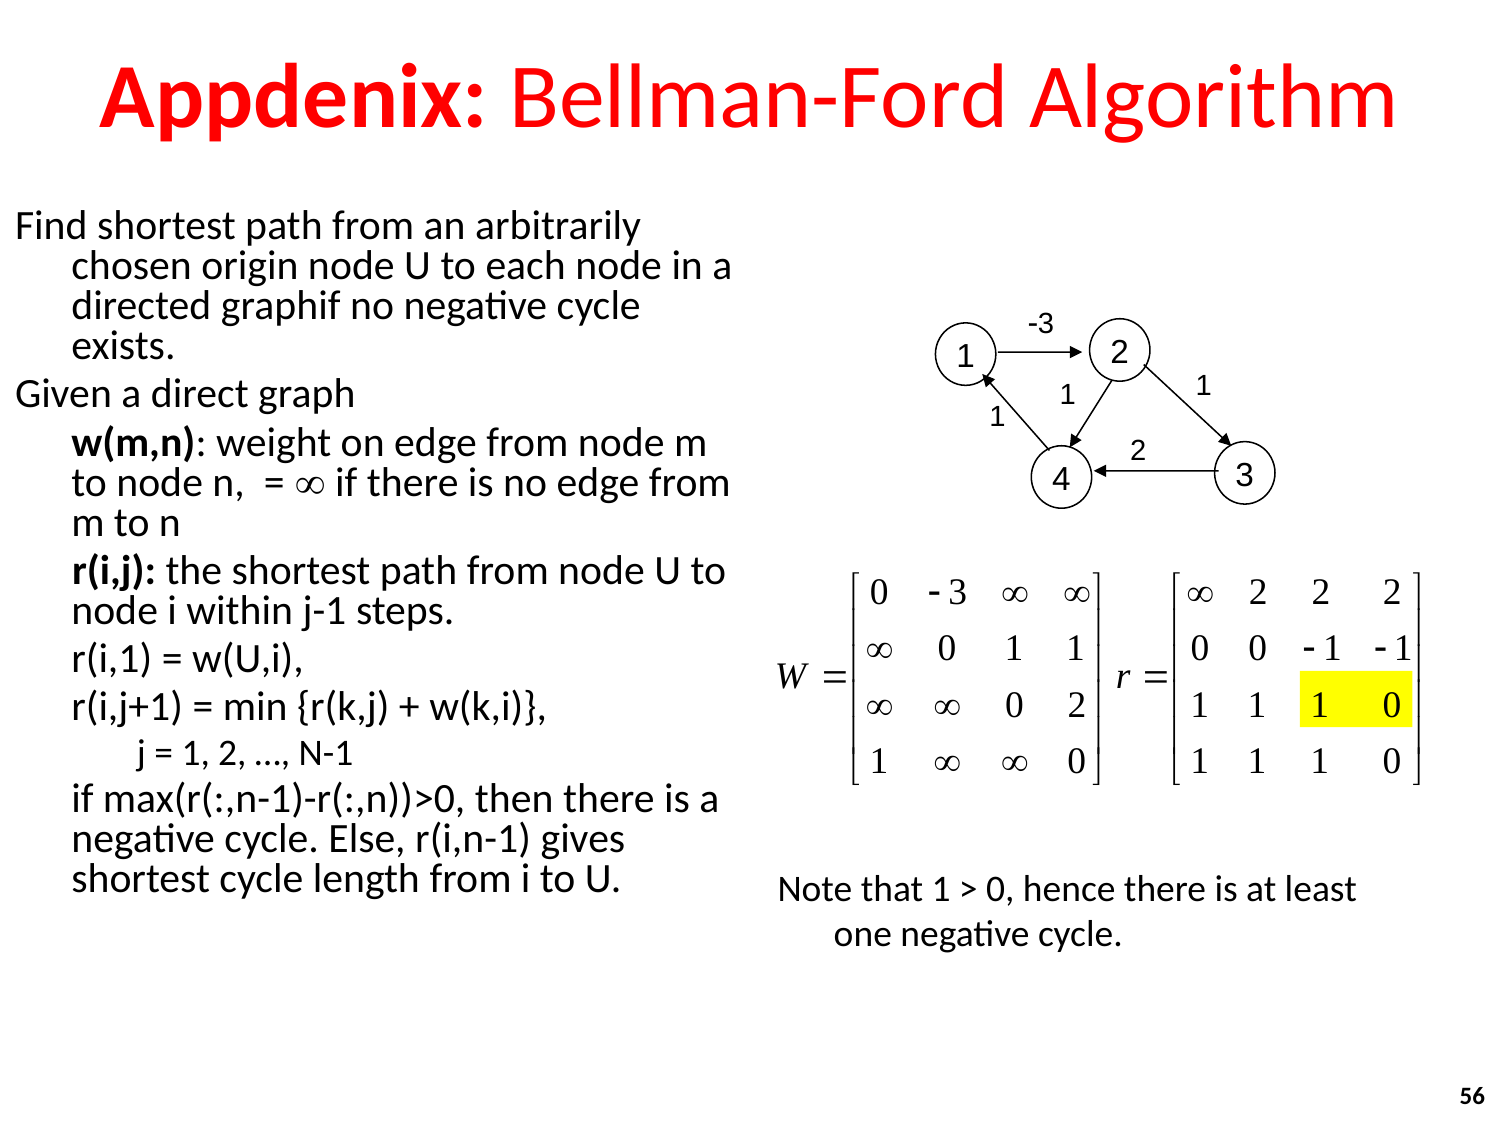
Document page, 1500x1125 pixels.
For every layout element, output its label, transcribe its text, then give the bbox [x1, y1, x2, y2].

text_box [982, 373, 996, 389]
text_box 1 [1180, 358, 1227, 409]
text_box [1191, 409, 1232, 446]
text_box [1093, 464, 1219, 478]
text_box 1 [1044, 367, 1091, 418]
text_box 2 [1089, 318, 1150, 382]
text_box 4 [1031, 445, 1092, 509]
text_box -3 [1013, 297, 1070, 347]
list Find shortest path from an arbitrarily chosen origin node U to each node in a directed graphif no negative cycle exists. Given a direct graph w(m,n): weight on edge from node m to node n, =  if there is no edge from m to n r(i,j): the shortest path from node U to node i within j-1 steps. r(i,1) = w(U,i), r(i,j+1) = min {r(k,j) + w(k,i)}, j = 1, 2, …, N-1 if max(r(:,n-1)-r(:,n))>0, then there is a negative cycle. Else, r(i,n-1) gives shortest cycle length from i to U. [0, 199, 763, 1001]
text_box 3 [1214, 441, 1276, 505]
title Appdenix: Bellman-Ford Algorithm [74, 44, 1426, 138]
text_box 1 [974, 389, 1021, 440]
text_box [997, 345, 1083, 359]
slide_number 56 [1149, 1065, 1500, 1125]
text_box 1 [935, 322, 996, 386]
text_box [1069, 418, 1089, 448]
text_box 2 [1115, 424, 1161, 470]
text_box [772, 566, 1436, 792]
list Note that 1 > 0, hence there is at least one negative cycle. [762, 855, 1388, 1001]
